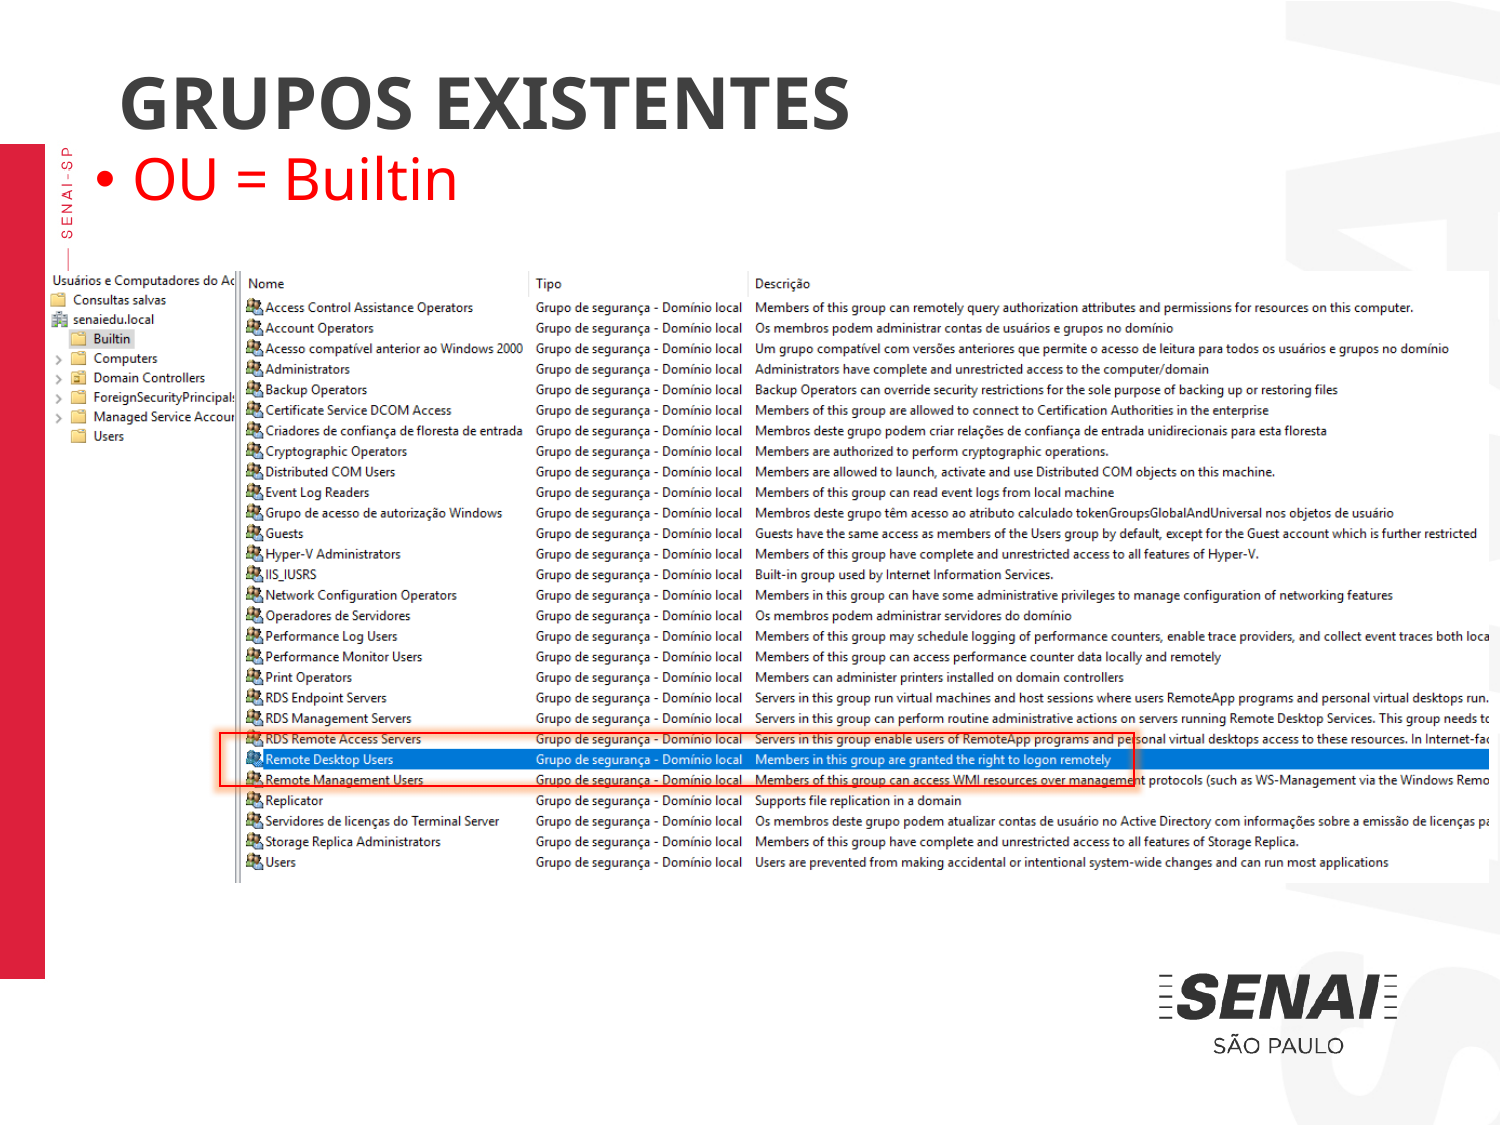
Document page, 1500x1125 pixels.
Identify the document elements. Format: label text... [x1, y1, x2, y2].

list OU = Builtin [79, 142, 1397, 271]
picture [0, 0, 1500, 1125]
list GRUPOS EXISTENTES [103, 59, 1286, 142]
